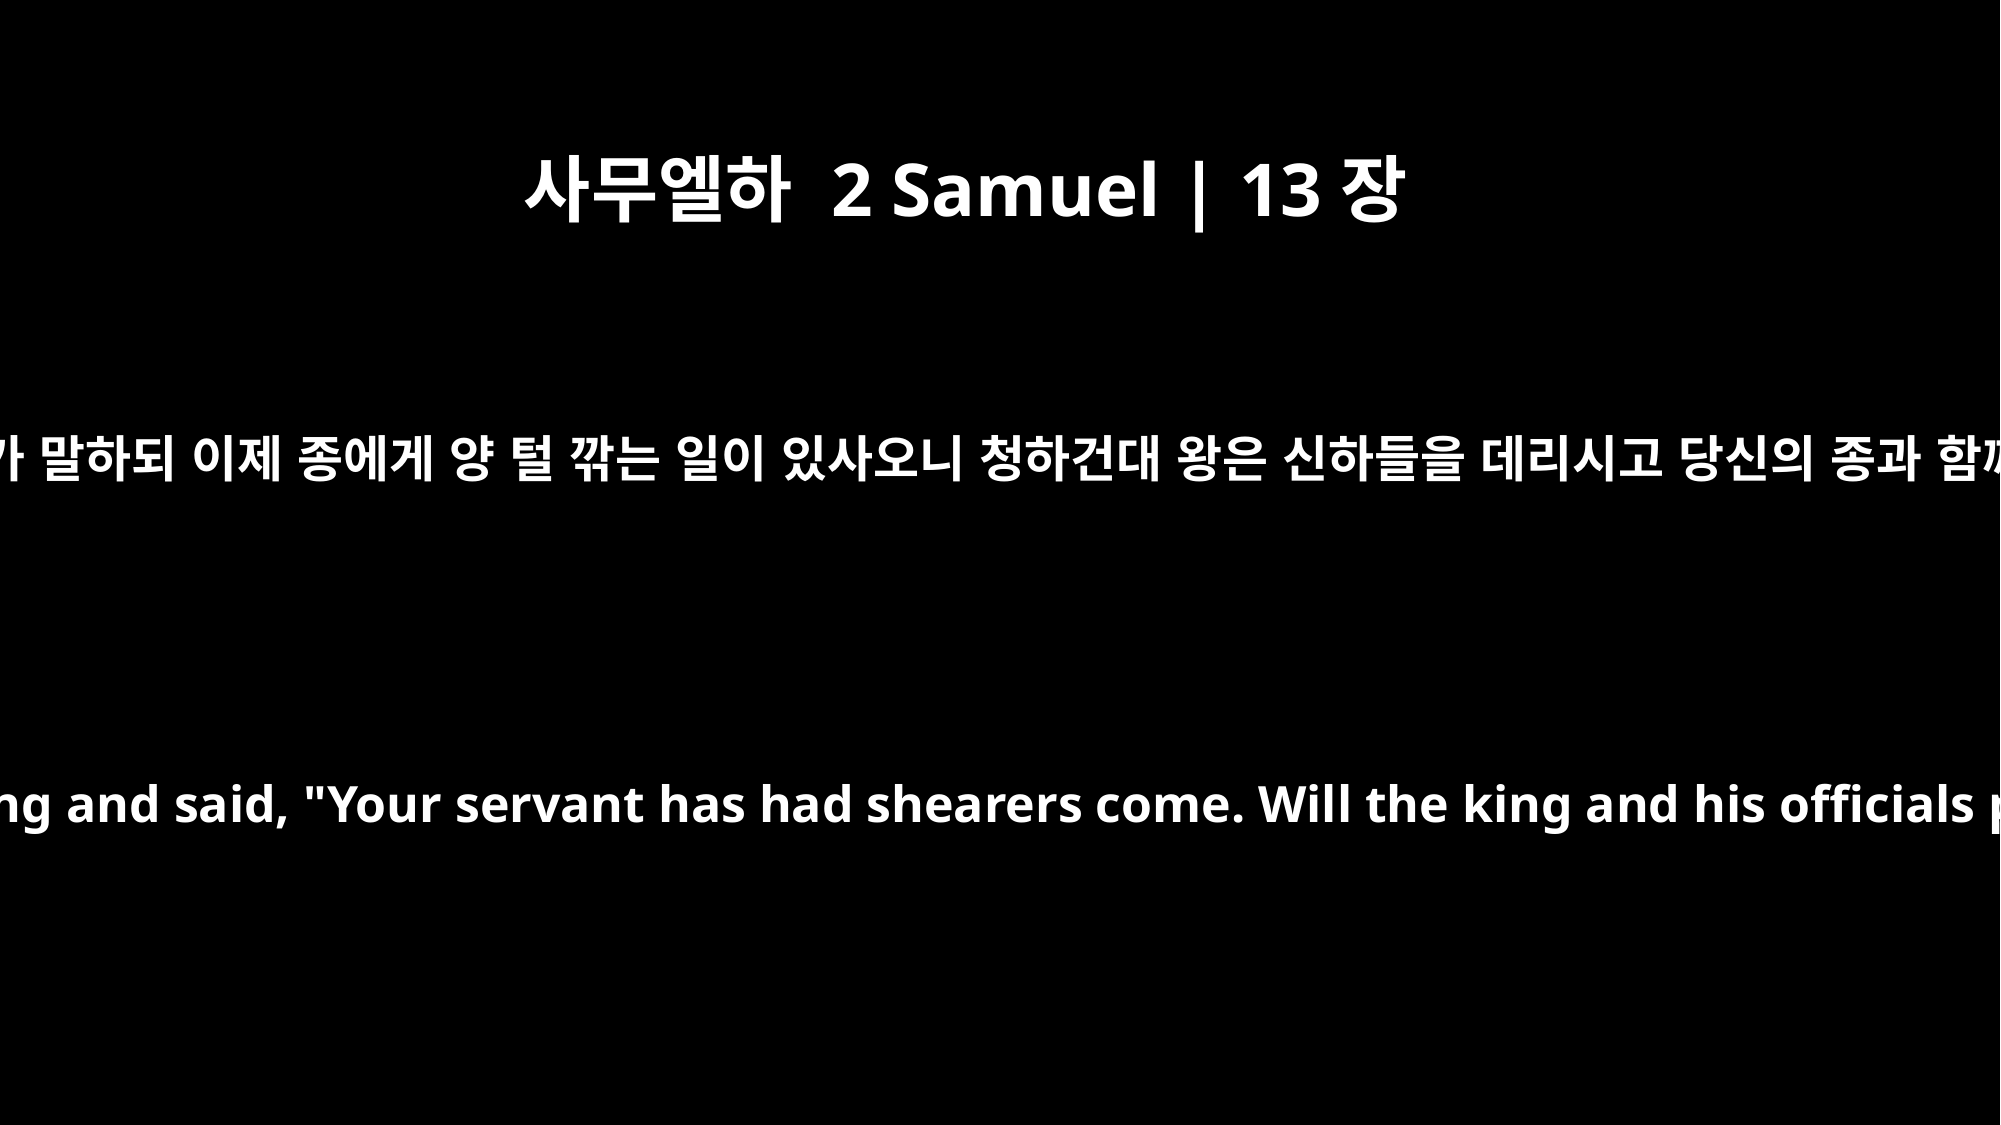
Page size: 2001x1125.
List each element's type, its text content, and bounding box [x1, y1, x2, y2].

text_box Absalom went to the king and said, "Your servant has had shearers come. Will the king and his officials please join me?" [0, 764, 2000, 840]
text_box 사무엘하 2 Samuel | 13장 [509, 136, 1423, 239]
text_box 24 압살롬이 왕께 나아가 말하되 이제 종에게 양 털 깎는 일이 있사오니 청하건대 왕은 신하들을 데리시고 당신의 종과 함께 가사이다 하니 [0, 359, 2000, 495]
